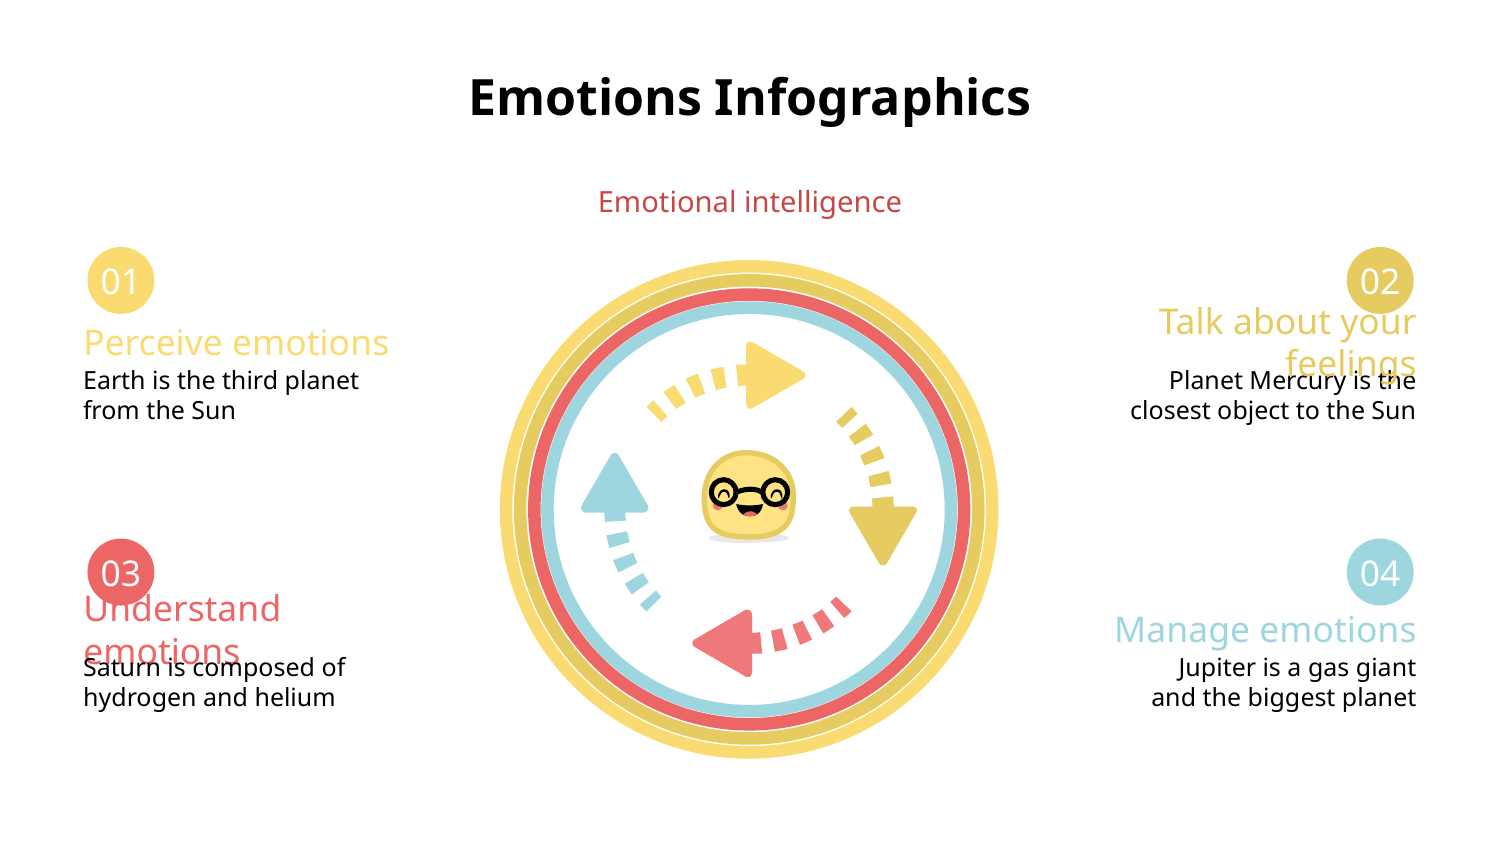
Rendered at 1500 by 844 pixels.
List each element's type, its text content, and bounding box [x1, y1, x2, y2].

text_box Jupiter is a gas giant and the biggest planet [1096, 637, 1432, 726]
text_box [506, 266, 993, 753]
text_box Understand emotions [68, 593, 447, 664]
text_box 01 [87, 246, 155, 314]
text_box [520, 280, 979, 739]
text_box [579, 452, 662, 612]
text_box 03 [87, 538, 155, 606]
text_box 02 [1346, 246, 1414, 314]
text_box Manage emotions [1038, 593, 1432, 664]
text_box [703, 452, 794, 544]
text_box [691, 596, 852, 678]
text_box Earth is the third planet from the Sun [68, 350, 403, 439]
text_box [835, 406, 919, 566]
text_box Emotional intelligence [359, 165, 1141, 236]
text_box Talk about your feelings [1038, 306, 1432, 377]
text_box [646, 341, 807, 423]
text_box Perceive emotions [68, 306, 447, 377]
text_box Planet Mercury is the closest object to the Sun [1096, 377, 1432, 439]
title Emotions Infographics [29, 50, 1471, 145]
text_box Saturn is composed of hydrogen and helium [68, 637, 403, 726]
text_box [534, 294, 965, 725]
text_box 04 [1346, 538, 1414, 606]
text_box [547, 307, 951, 712]
